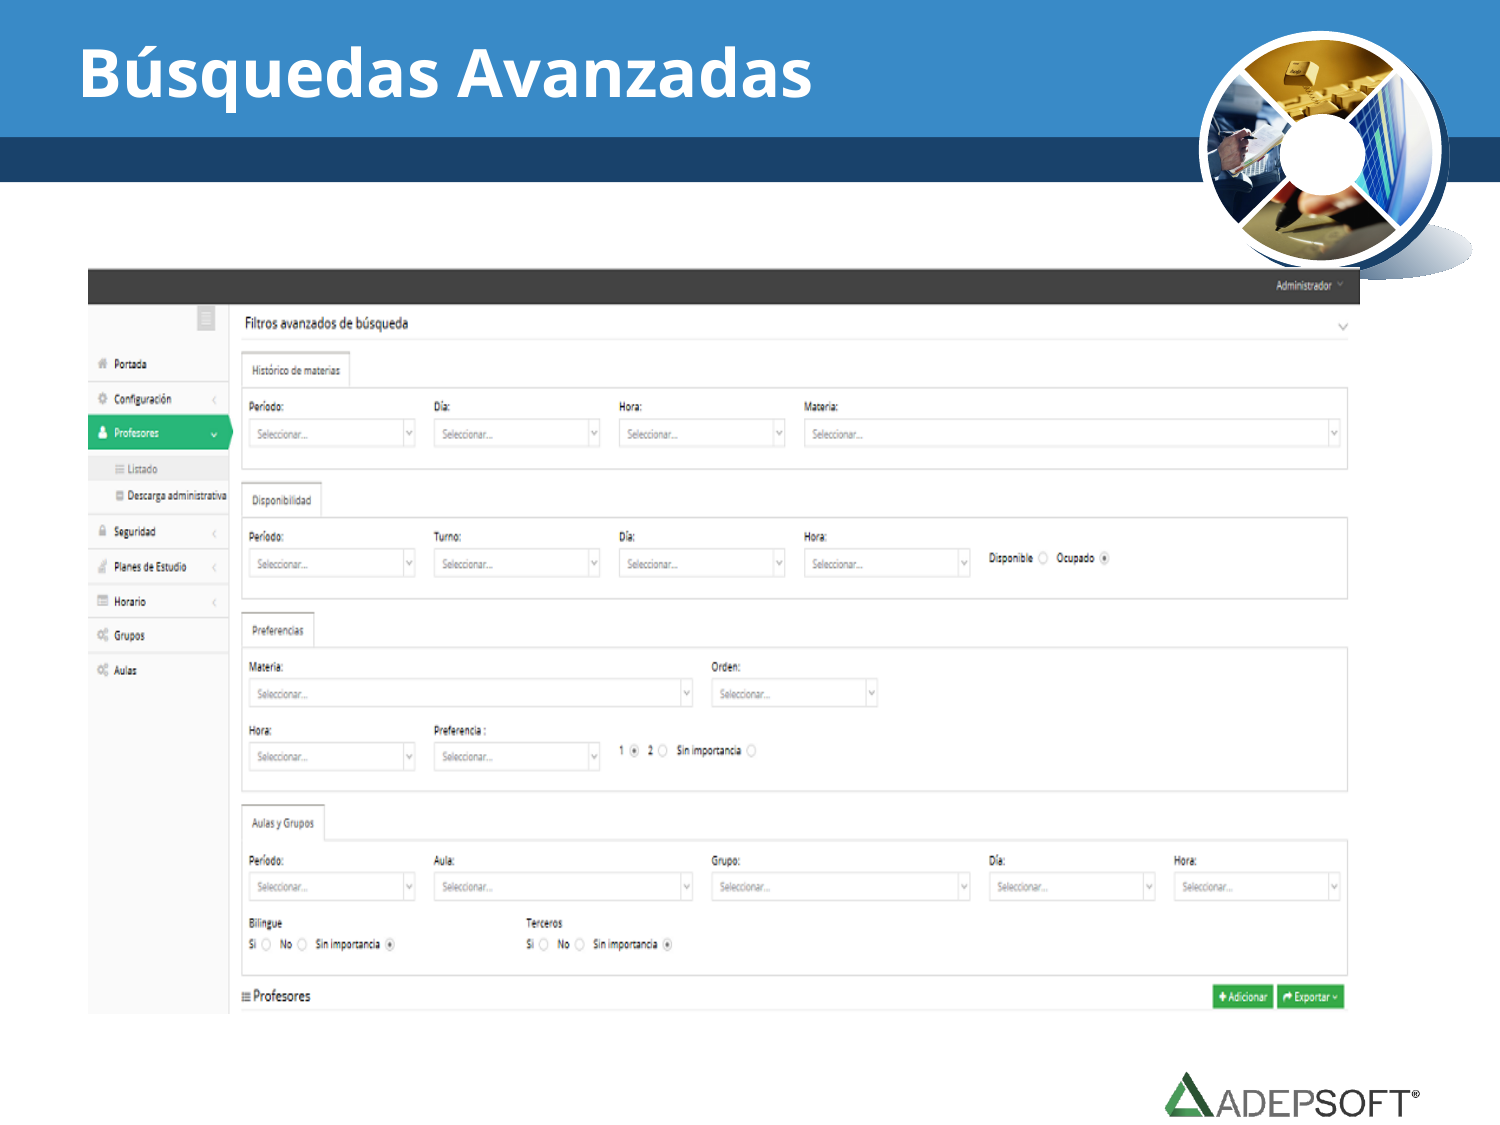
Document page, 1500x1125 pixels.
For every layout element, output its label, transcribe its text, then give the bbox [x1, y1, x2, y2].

title Búsquedas Avanzadas [62, 24, 1275, 118]
picture [1163, 1070, 1420, 1117]
picture [1207, 109, 1292, 224]
picture [88, 267, 1360, 1015]
picture [1275, 40, 1394, 122]
picture [1349, 73, 1433, 227]
picture [1242, 181, 1396, 261]
